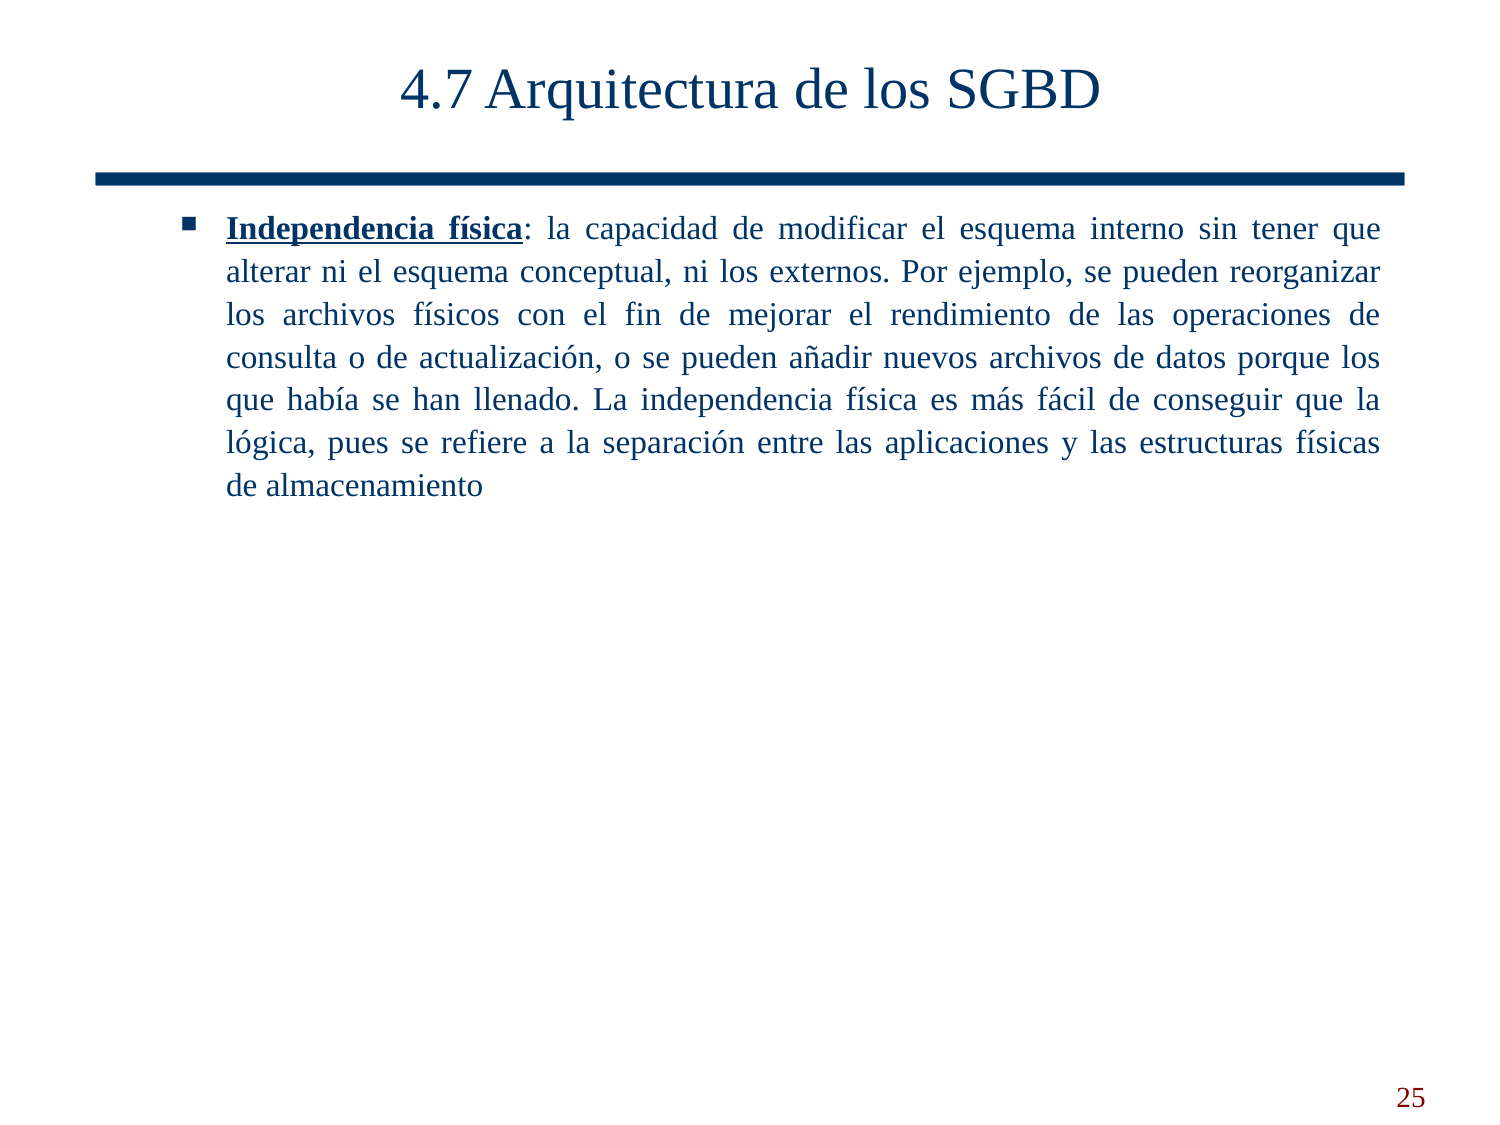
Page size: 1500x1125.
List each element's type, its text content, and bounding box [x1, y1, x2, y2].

slide_number 25 [1080, 1045, 1442, 1122]
list Independencia física: la capacidad de modificar el esquema interno sin tener que alterar ni el esquema conceptual, ni los externos. Por ejemplo, se pueden reorganizar los archivos físicos con el fin de mejorar el rendimiento de las operaciones de consulta o de actualización, o se pueden añadir nuevos archivos de datos porque los que había se han llenado. La independencia física es más fácil de conseguir que la lógica, pues se refiere a la separación entre las aplicaciones y las estructuras físicas de almacenamiento [92, 196, 1398, 1083]
title 4.7 Arquitectura de los SGBD [90, 20, 1412, 161]
